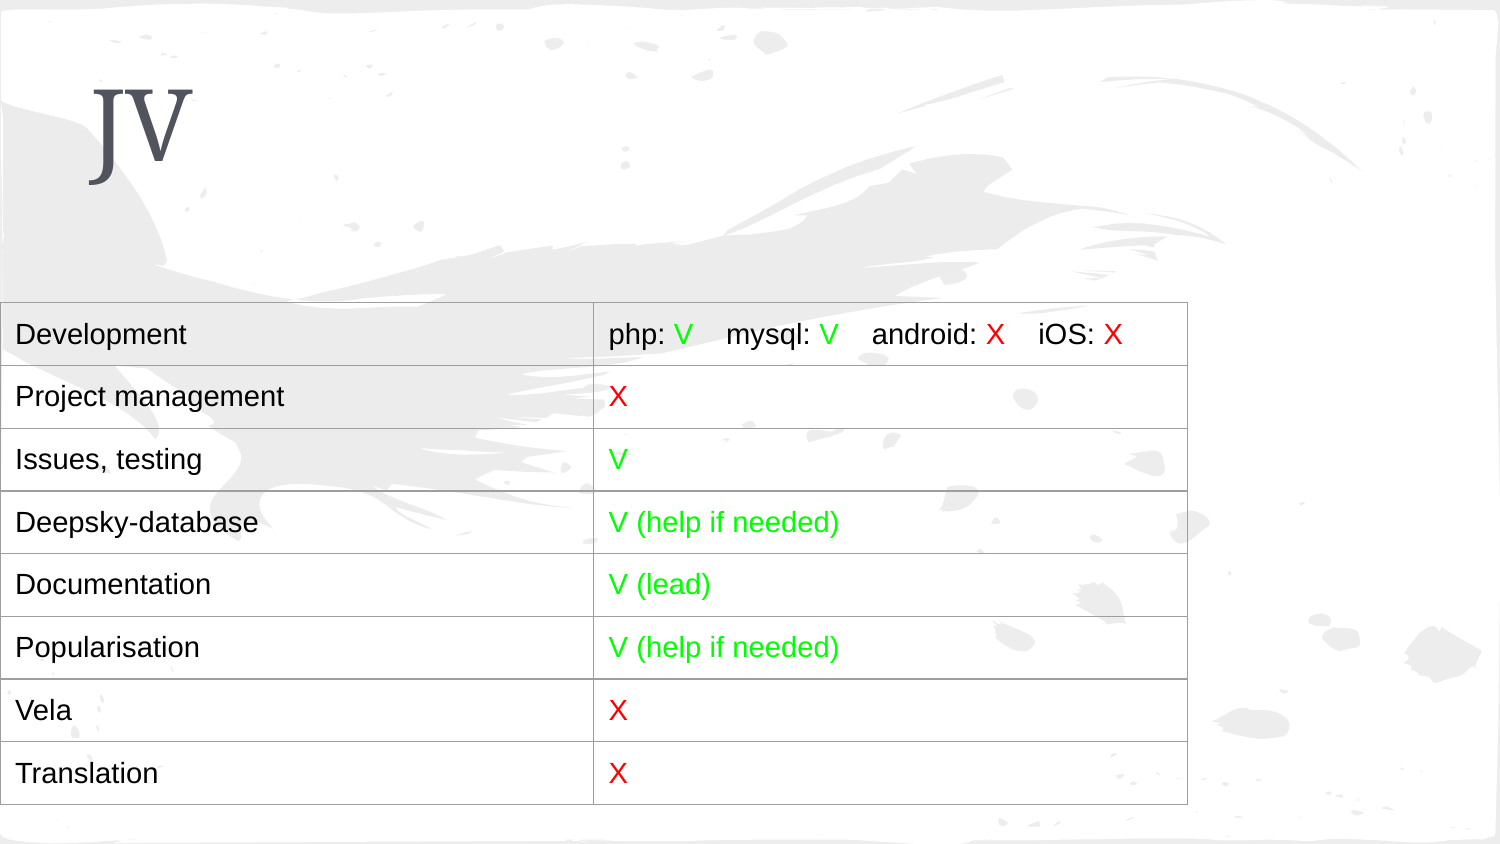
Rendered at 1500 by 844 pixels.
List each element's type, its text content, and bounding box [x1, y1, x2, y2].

table_cell Issues, testing [1, 429, 593, 490]
table_header Development [1, 303, 593, 365]
table_cell V (help if needed) [594, 492, 1187, 553]
table_cell V (help if needed) [594, 617, 1187, 678]
table_cell Popularisation [1, 617, 593, 678]
title JV [75, 25, 1425, 197]
table_cell Vela [1, 680, 593, 741]
table_cell V [594, 429, 1187, 490]
table_cell V (lead) [594, 554, 1187, 616]
table_cell Translation [1, 742, 593, 804]
table_cell Deepsky-database [1, 492, 593, 553]
table_header php: V mysql: V android: X iOS: X [594, 303, 1187, 365]
table_cell Documentation [1, 554, 593, 616]
table_cell X [594, 742, 1187, 804]
table_cell X [594, 680, 1187, 741]
table_cell X [594, 366, 1187, 428]
table_cell Project management [1, 366, 593, 428]
